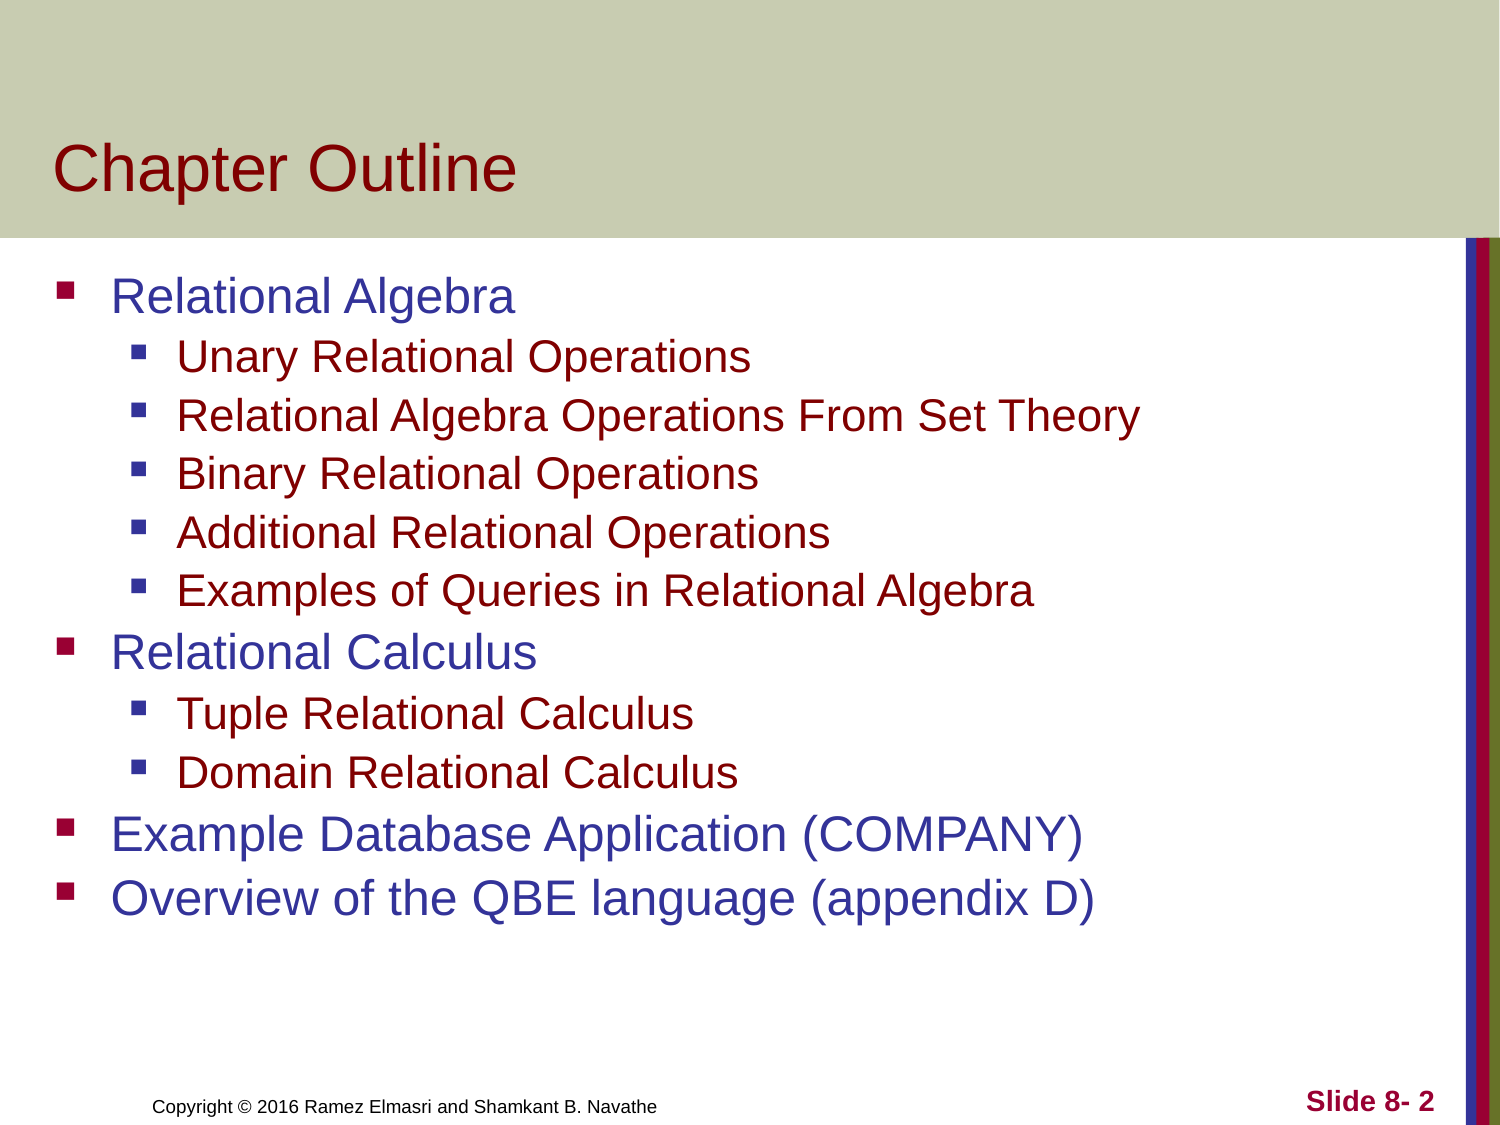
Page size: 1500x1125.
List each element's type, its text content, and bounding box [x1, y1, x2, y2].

slide_number Slide 8- 2 [1137, 1049, 1451, 1125]
list Relational Algebra Unary Relational Operations Relational Algebra Operations From Set Theory Binary Relational Operations Additional Relational Operations Examples of Queries in Relational Algebra Relational Calculus Tuple Relational Calculus Domain Relational Calculus Example Database Application (COMPANY) Overview of the QBE language (appendix D) [39, 262, 1400, 1013]
title Chapter Outline [37, 49, 1317, 213]
